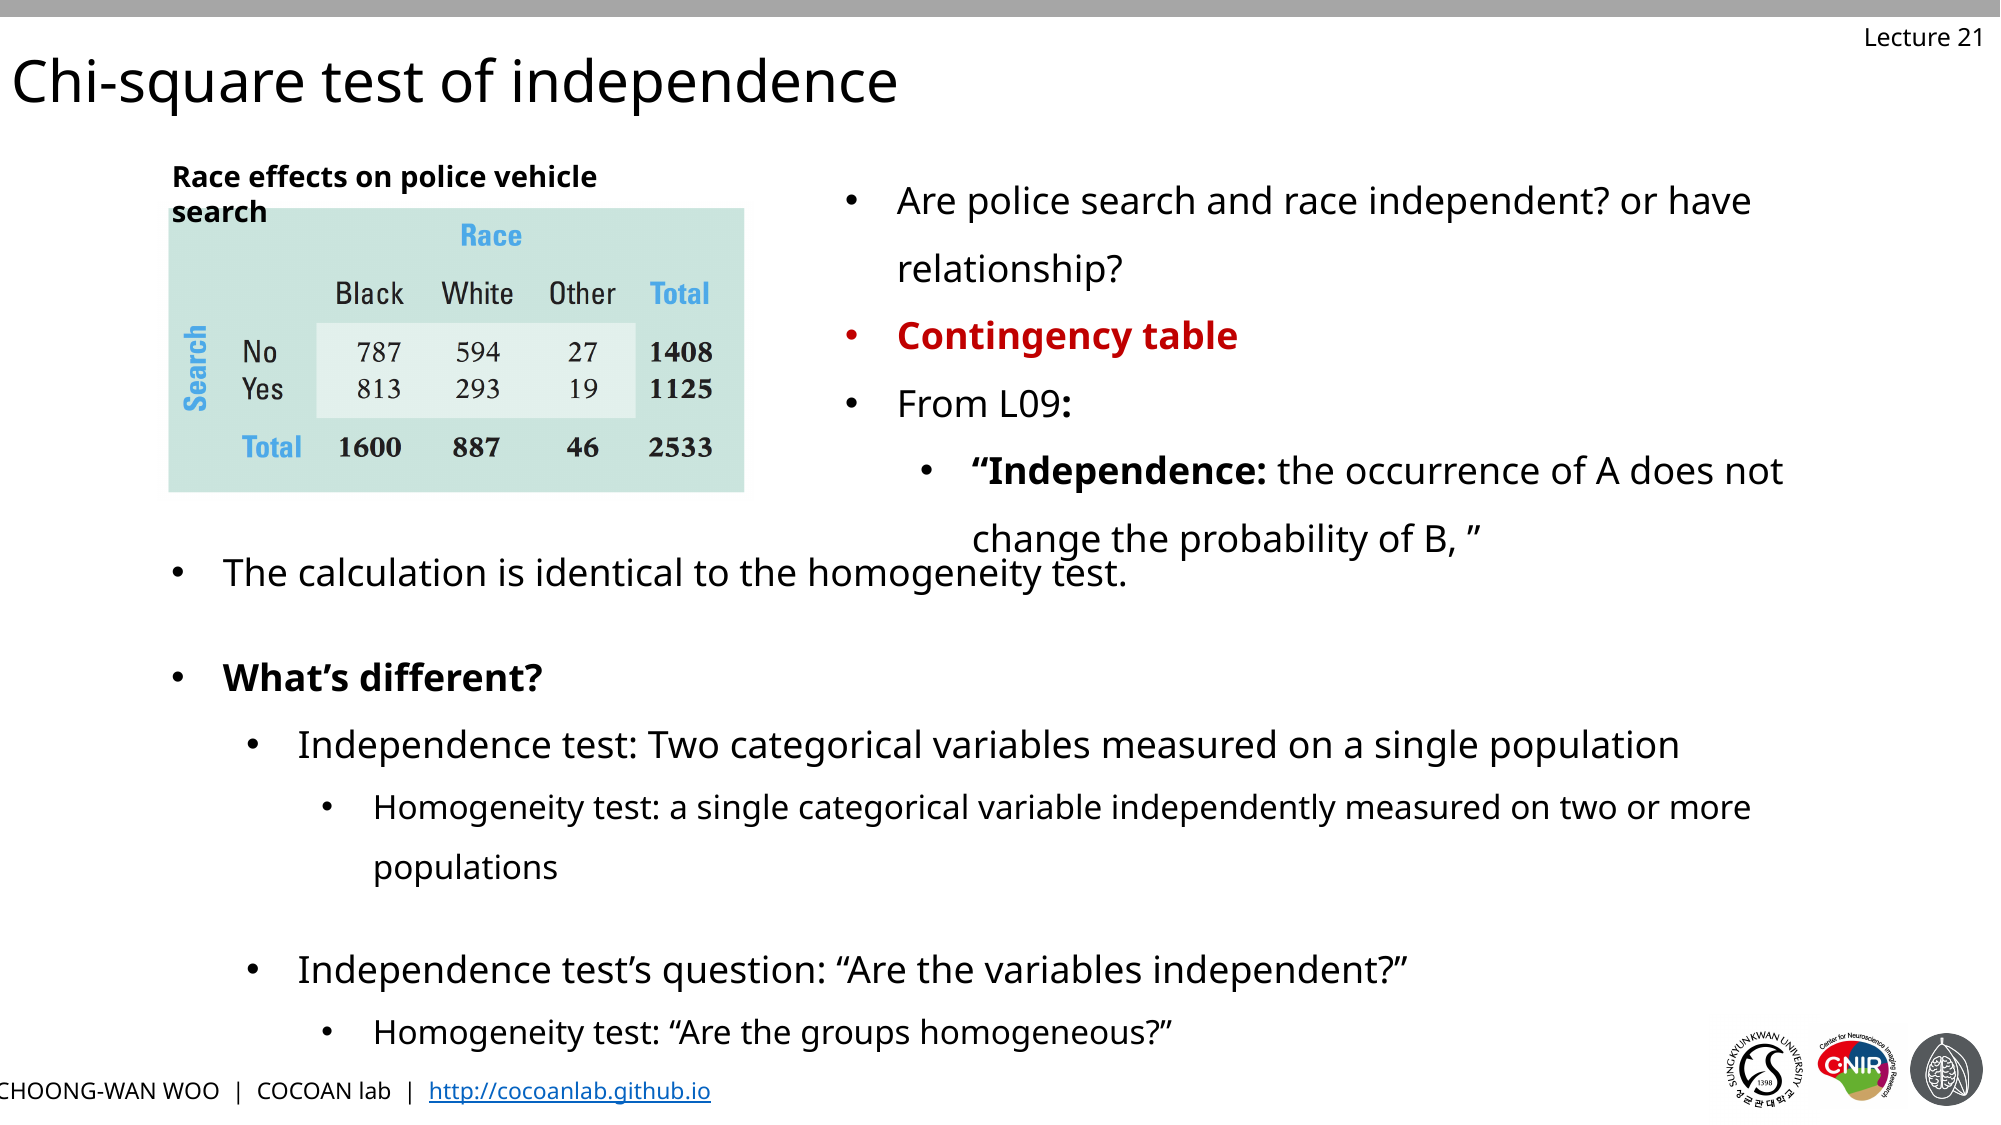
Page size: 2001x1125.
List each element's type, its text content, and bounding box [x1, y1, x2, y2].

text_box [1709, 1014, 1983, 1125]
text_box The calculation is identical to the homogeneity test. What’s different? Independence test: Two categorical variables measured on a single population Homogeneity test: a single categorical variable independently measured on two or more populations Independence test’s question: “Are the variables independent?” Homogeneity test: “Are the groups homogeneous?” [156, 519, 1859, 1059]
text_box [157, 150, 754, 501]
text_box Chi-square test of independence [0, 36, 915, 122]
text_box [0, 0, 2000, 18]
text_box Lecture 21 [1623, 18, 2000, 59]
text_box CHOONG-WAN WOO | COCOAN lab | http://cocoanlab.github.io [0, 1069, 727, 1116]
